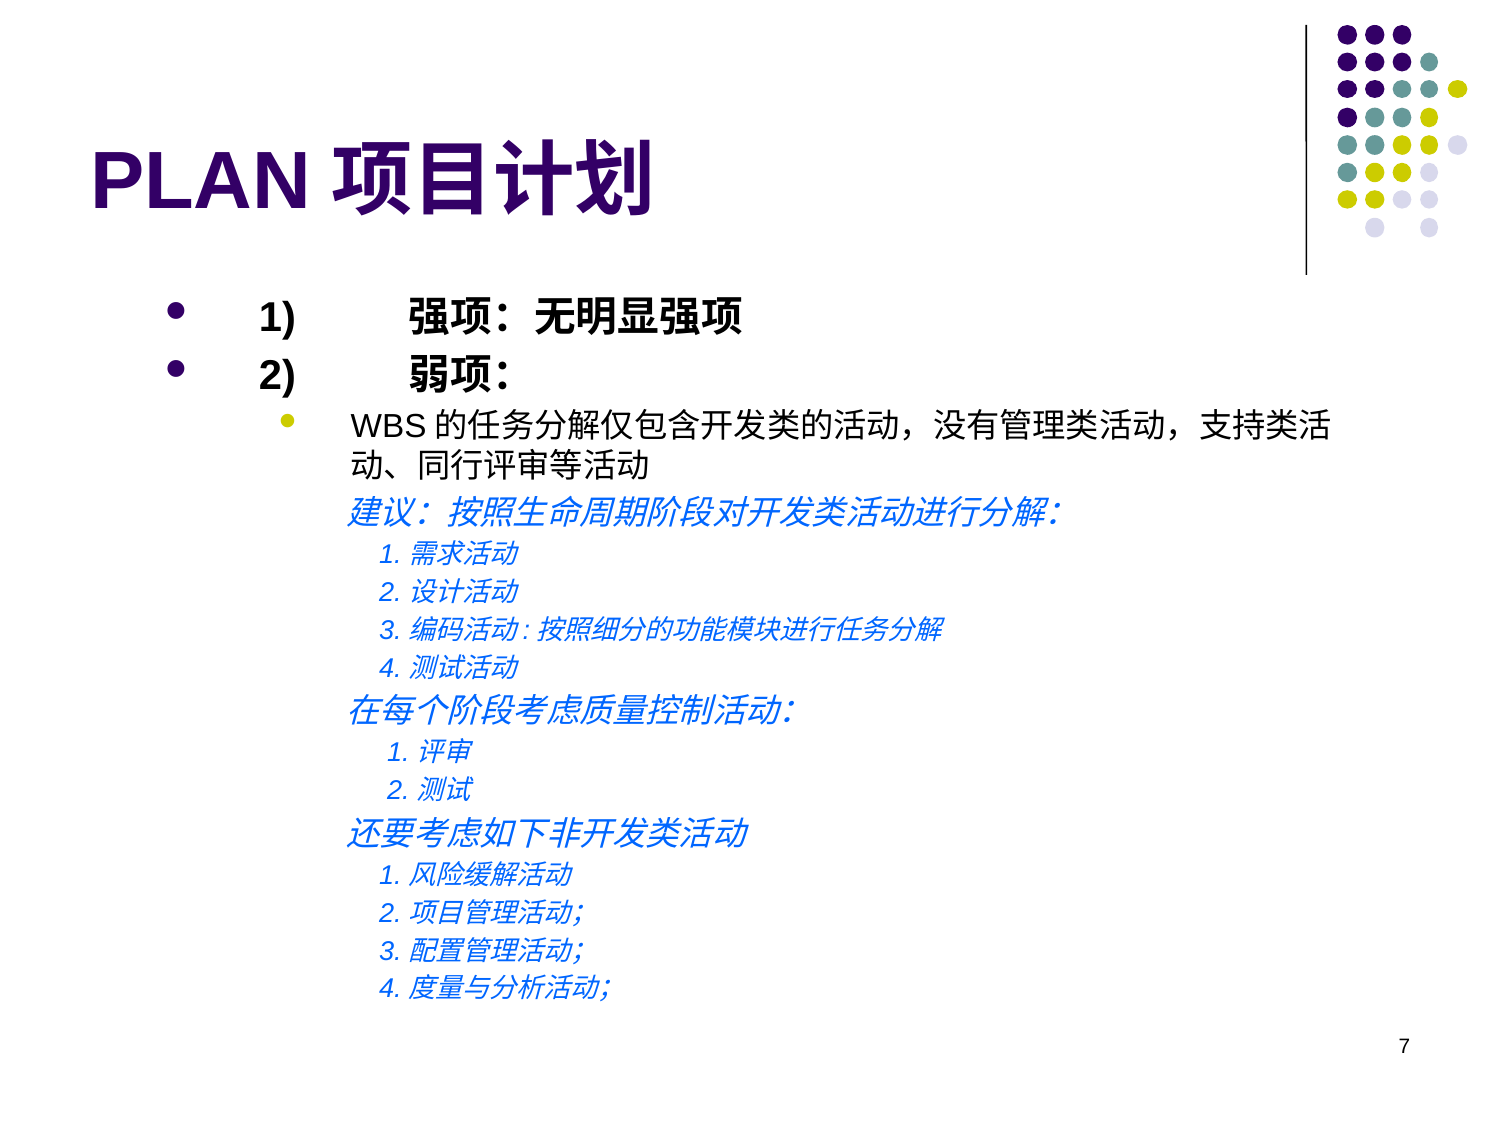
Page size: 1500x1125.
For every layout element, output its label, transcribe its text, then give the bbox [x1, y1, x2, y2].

slide_number 7 [1074, 1024, 1426, 1101]
title PLAN项目计划 [75, 20, 1313, 233]
list 1) 强项：无明显强项 2) 弱项： WBS的任务分解仅包含开发类的活动，没有管理类活动，支持类活动、同行评审等活动 建议：按照生命周期阶段对开发类活动进行分解： 1.需求活动 2.设计活动 3.编码活动:按照细分的功能模块进行任务分解 4.测试活动 在每个阶段考虑质量控制活动： 1.评审 2.测试 还要考虑如下非开发类活动 1.风险缓解活动 2.项目管理活动； 3.配置管理活动； 4.度量与分析活动； [150, 282, 1363, 1088]
